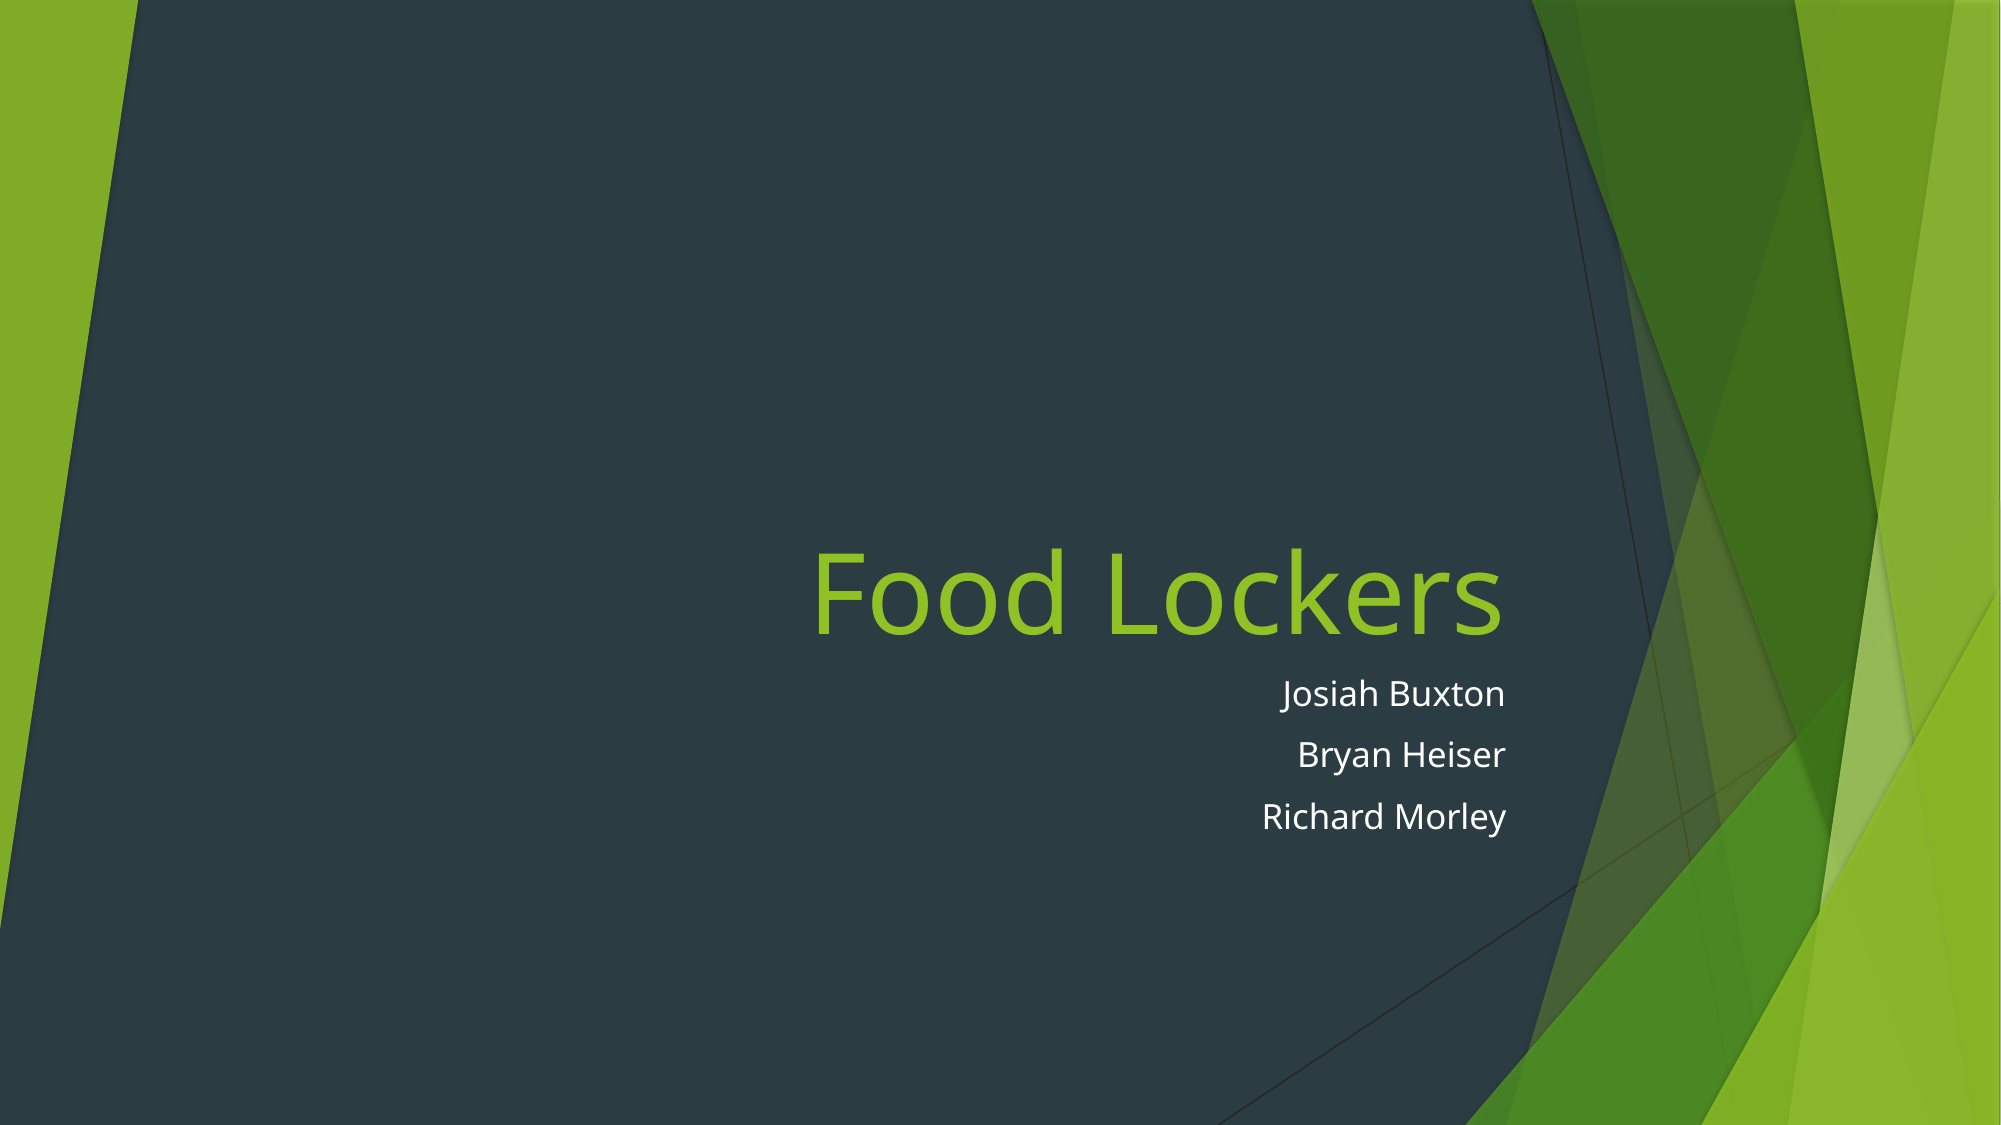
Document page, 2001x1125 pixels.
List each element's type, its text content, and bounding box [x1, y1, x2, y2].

subtitle Josiah Buxton Bryan Heiser Richard Morley [247, 664, 1522, 845]
title Food Lockers [247, 394, 1522, 664]
